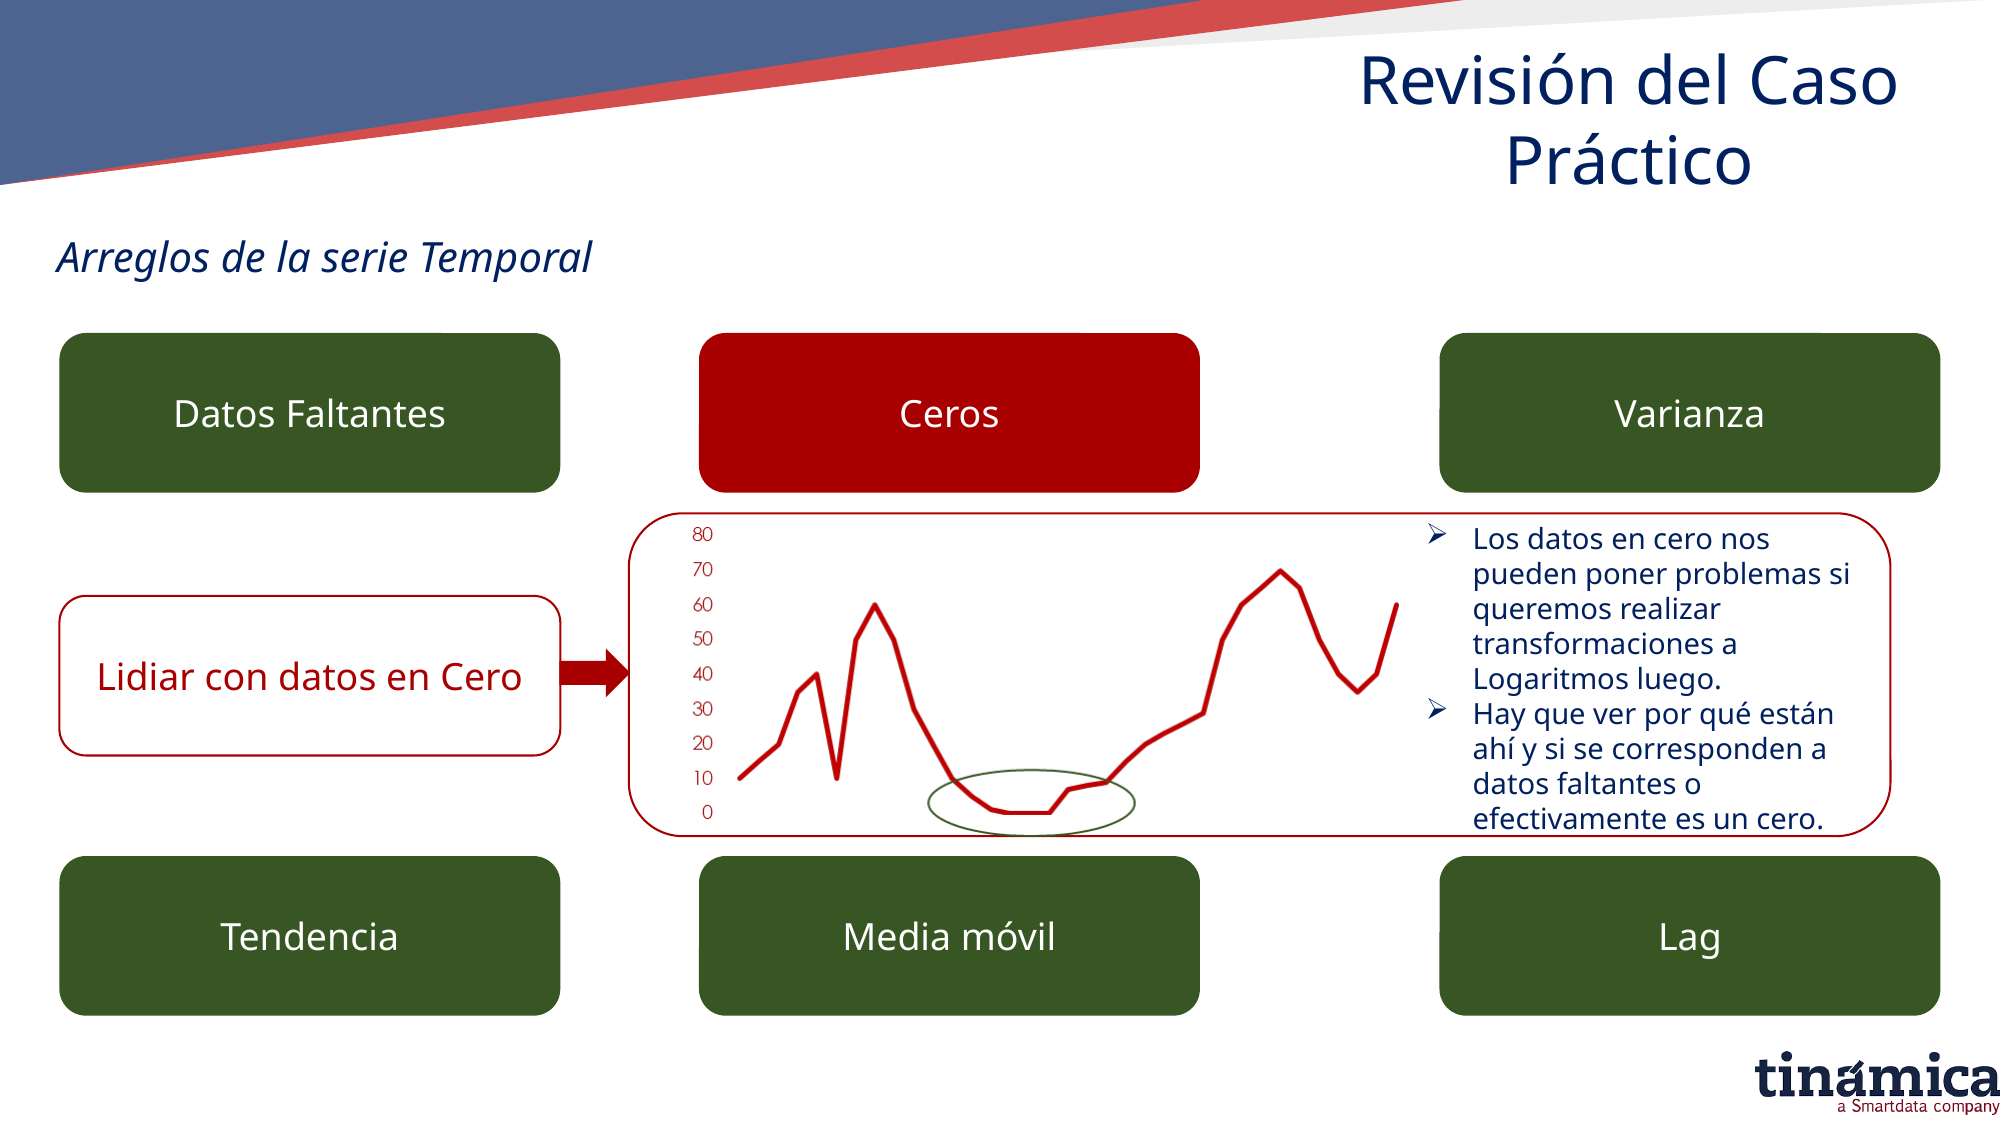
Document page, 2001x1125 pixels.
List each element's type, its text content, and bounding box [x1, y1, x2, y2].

text_box Media móvil [697, 854, 1201, 1017]
text_box Tendencia [58, 854, 562, 1017]
text_box Lidiar con datos en Cero [58, 594, 562, 757]
text_box Datos Faltantes [58, 331, 562, 494]
text_box [627, 512, 1336, 838]
text_box Lag [1438, 854, 1942, 1017]
text_box [559, 648, 631, 698]
text_box Los datos en cero nos pueden poner problemas si queremos realizar transformaciones a Logaritmos luego. Hay que ver por qué están ahí y si se corresponden a datos faltantes o efectivamente es un cero. [1336, 512, 1874, 843]
picture [1755, 1051, 2000, 1115]
text_box [1874, 527, 1892, 823]
text_box Revisión del Caso Práctico [1259, 30, 2000, 206]
text_box Arreglos de la serie Temporal [0, 223, 650, 288]
text_box Varianza [1438, 331, 1942, 494]
text_box Ceros [697, 331, 1201, 494]
picture [678, 513, 1429, 837]
